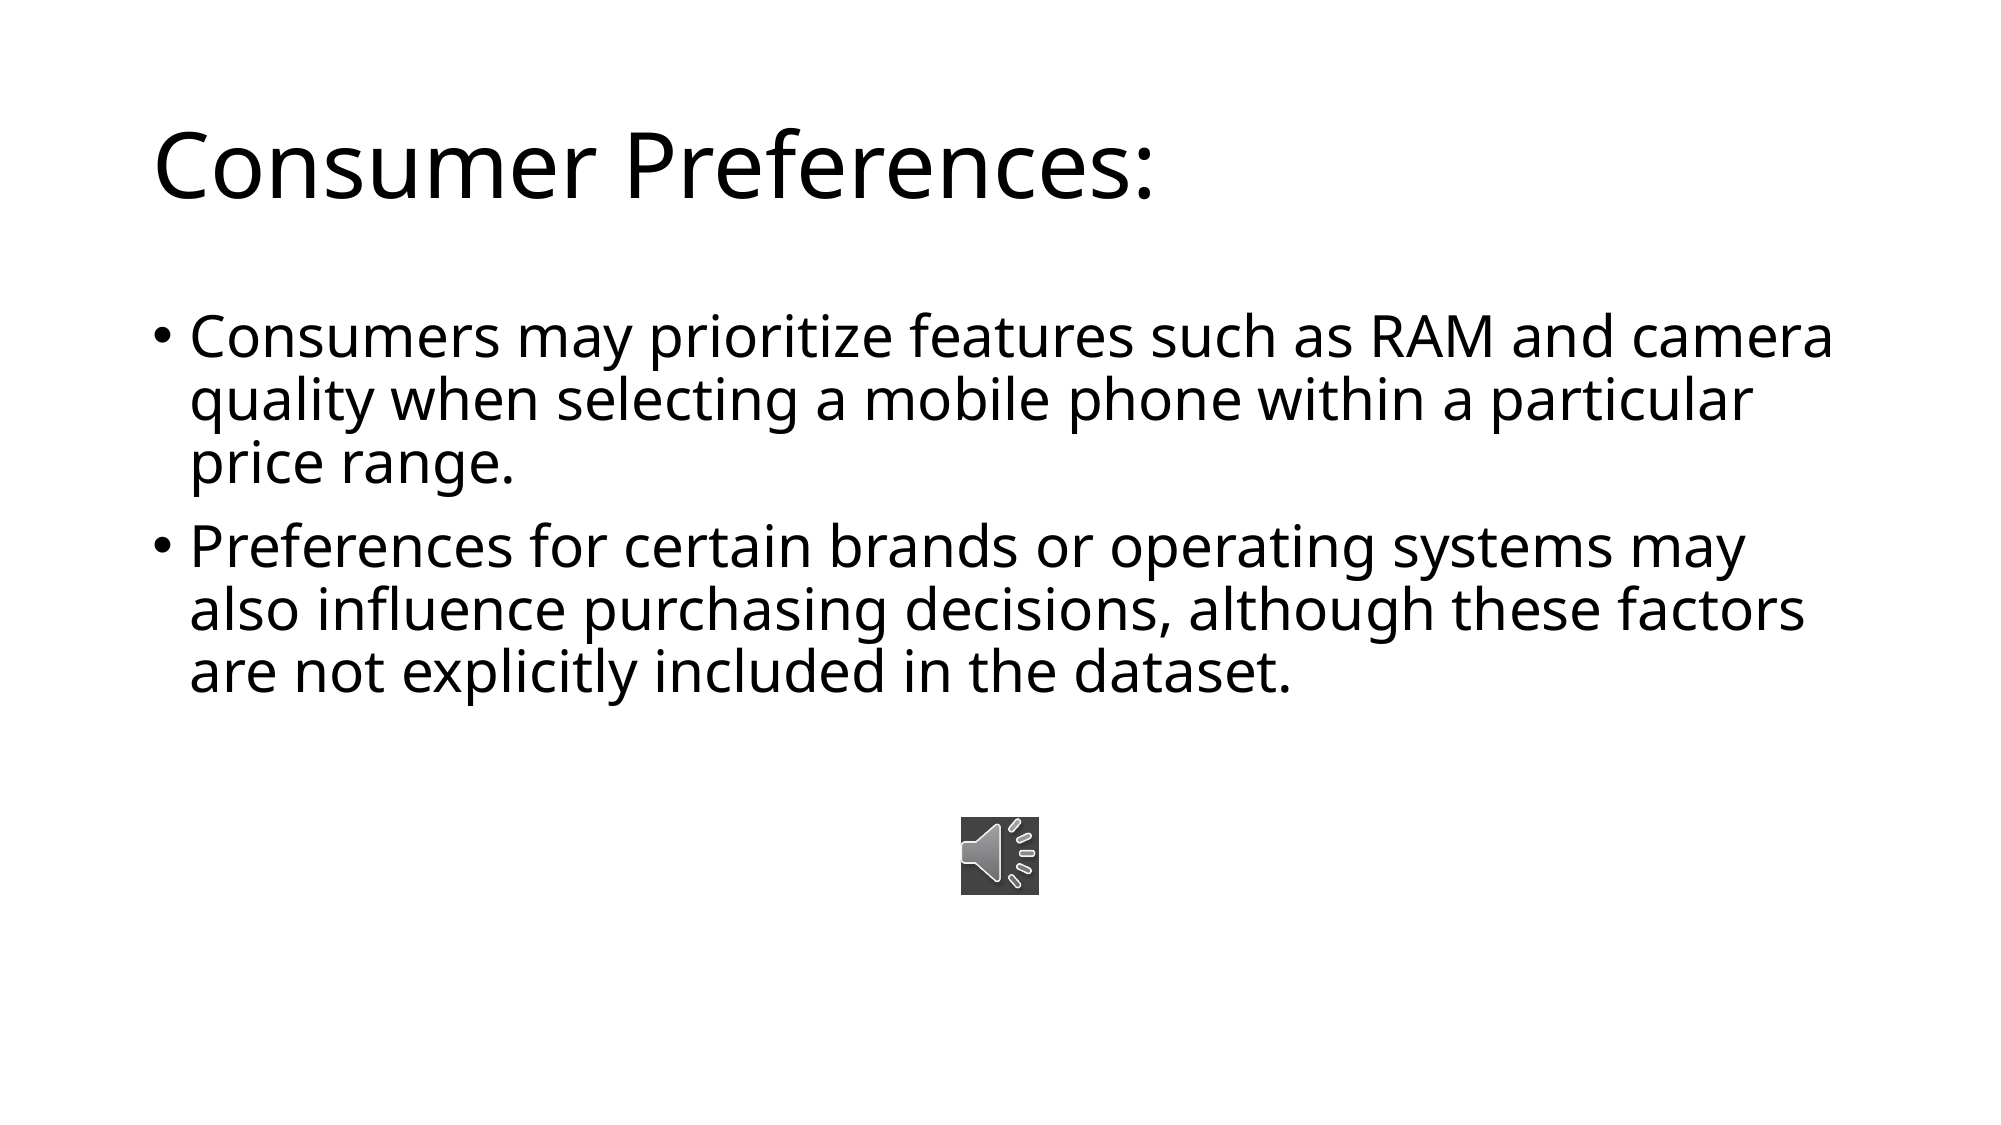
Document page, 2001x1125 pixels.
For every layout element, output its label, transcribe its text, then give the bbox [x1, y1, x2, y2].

picture [959, 815, 1041, 897]
list Consumers may prioritize features such as RAM and camera quality when selecting a mobile phone within a particular price range. Preferences for certain brands or operating systems may also influence purchasing decisions, although these factors are not explicitly included in the dataset. [137, 299, 1863, 1014]
title Consumer Preferences: [137, 59, 1863, 278]
